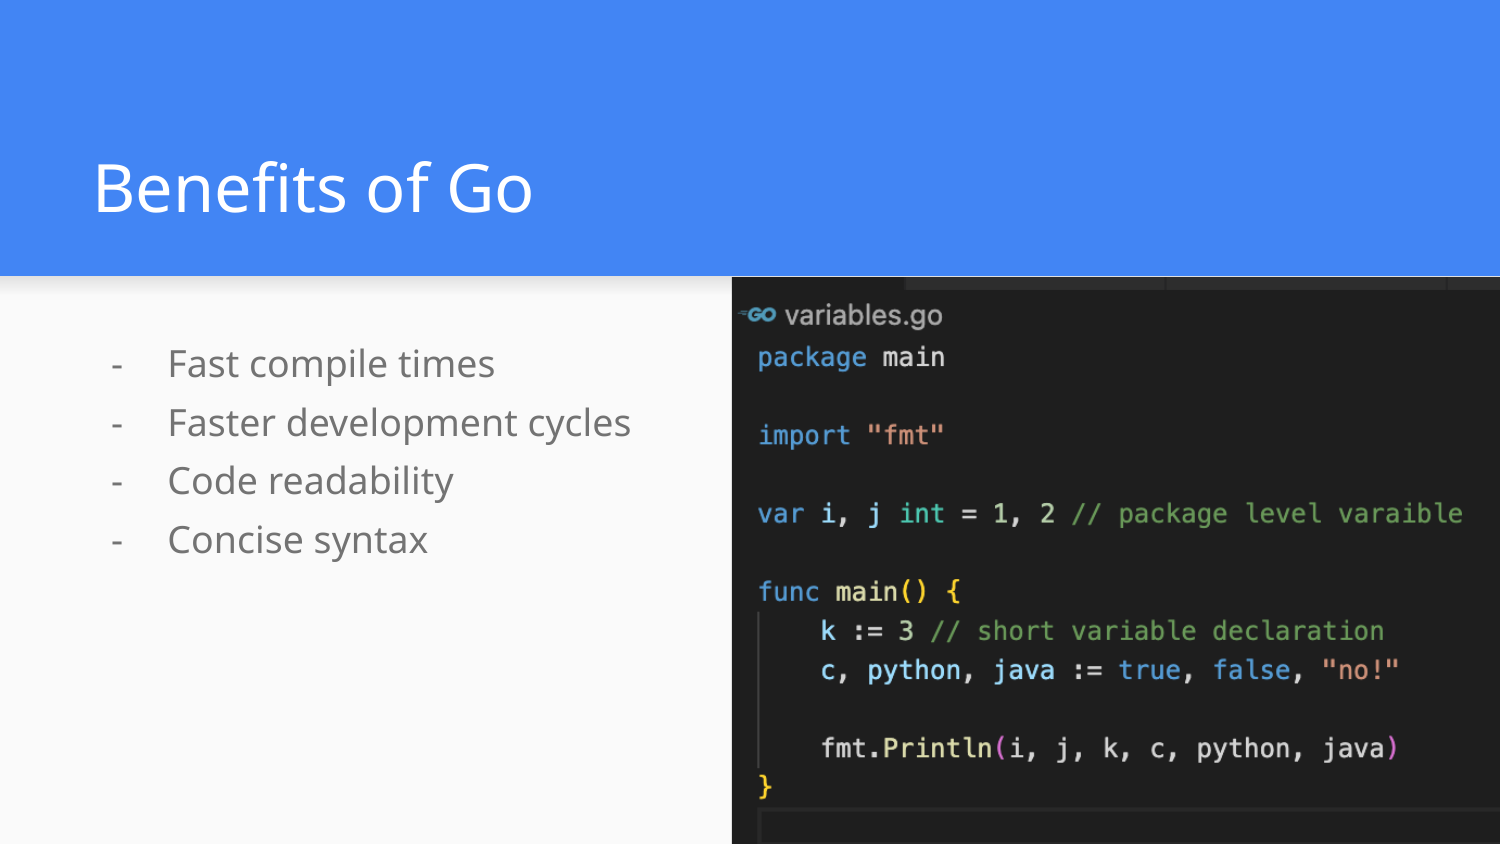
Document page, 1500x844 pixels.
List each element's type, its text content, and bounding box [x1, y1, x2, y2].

title Benefits of Go [77, 121, 1427, 248]
list Fast compile times Faster development cycles Code readability Concise syntax [77, 314, 726, 760]
picture [731, 277, 1500, 844]
